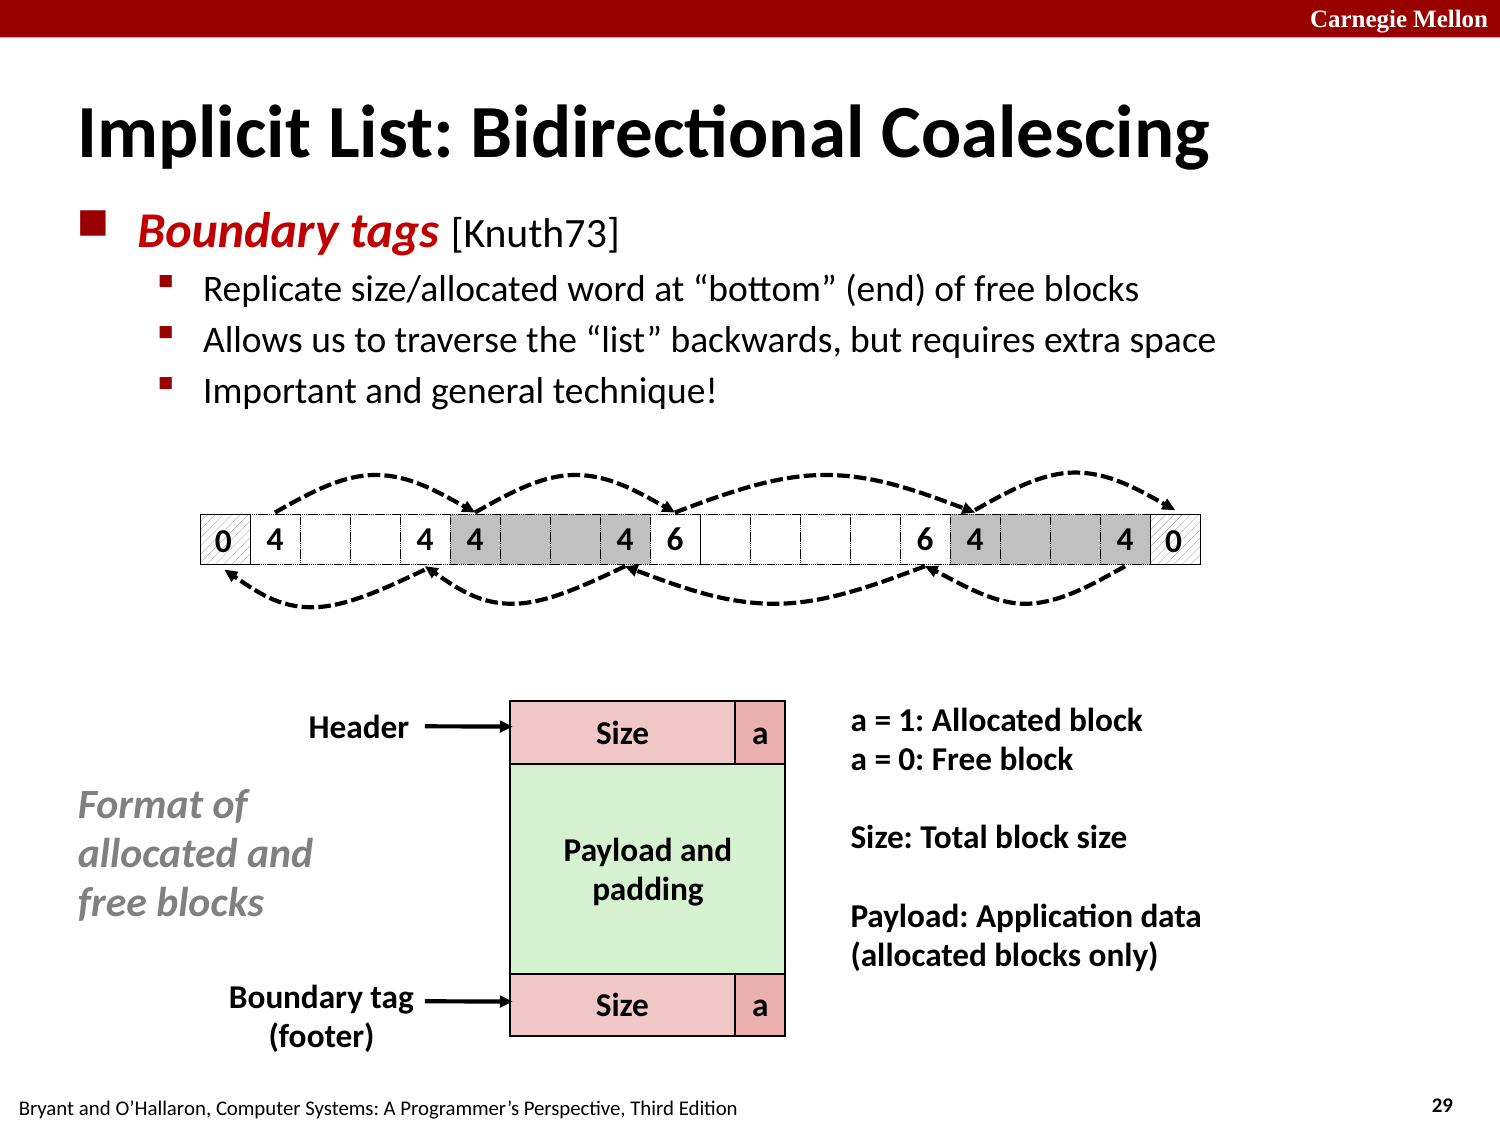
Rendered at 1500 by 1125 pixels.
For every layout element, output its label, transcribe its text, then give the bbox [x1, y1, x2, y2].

text_box [424, 720, 513, 733]
text_box Size [510, 973, 735, 1037]
text_box Format of allocated and free blocks [63, 771, 329, 934]
text_box [424, 995, 513, 1008]
text_box Header [294, 699, 425, 755]
text_box 0 [200, 513, 244, 564]
text_box Payload and padding [510, 763, 786, 973]
title Implicit List: Bidirectional Coalescing [62, 80, 1500, 176]
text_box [249, 474, 1151, 604]
list Boundary tags [Knuth73] Replicate size/allocated word at “bottom” (end) of free blocks Allows us to traverse the “list” backwards, but requires extra space Important and general technique! [66, 199, 1430, 418]
text_box Size [510, 701, 735, 763]
text_box Boundary tag (footer) [214, 969, 430, 1063]
text_box 0 [1154, 513, 1201, 564]
text_box [224, 569, 244, 584]
text_box [1154, 498, 1176, 511]
text_box a [735, 973, 786, 1037]
text_box a = 1: Allocated block a = 0: Free block Size: Total block size Payload: Application data (allocated blocks only) [835, 692, 1218, 1021]
text_box a [735, 701, 786, 764]
